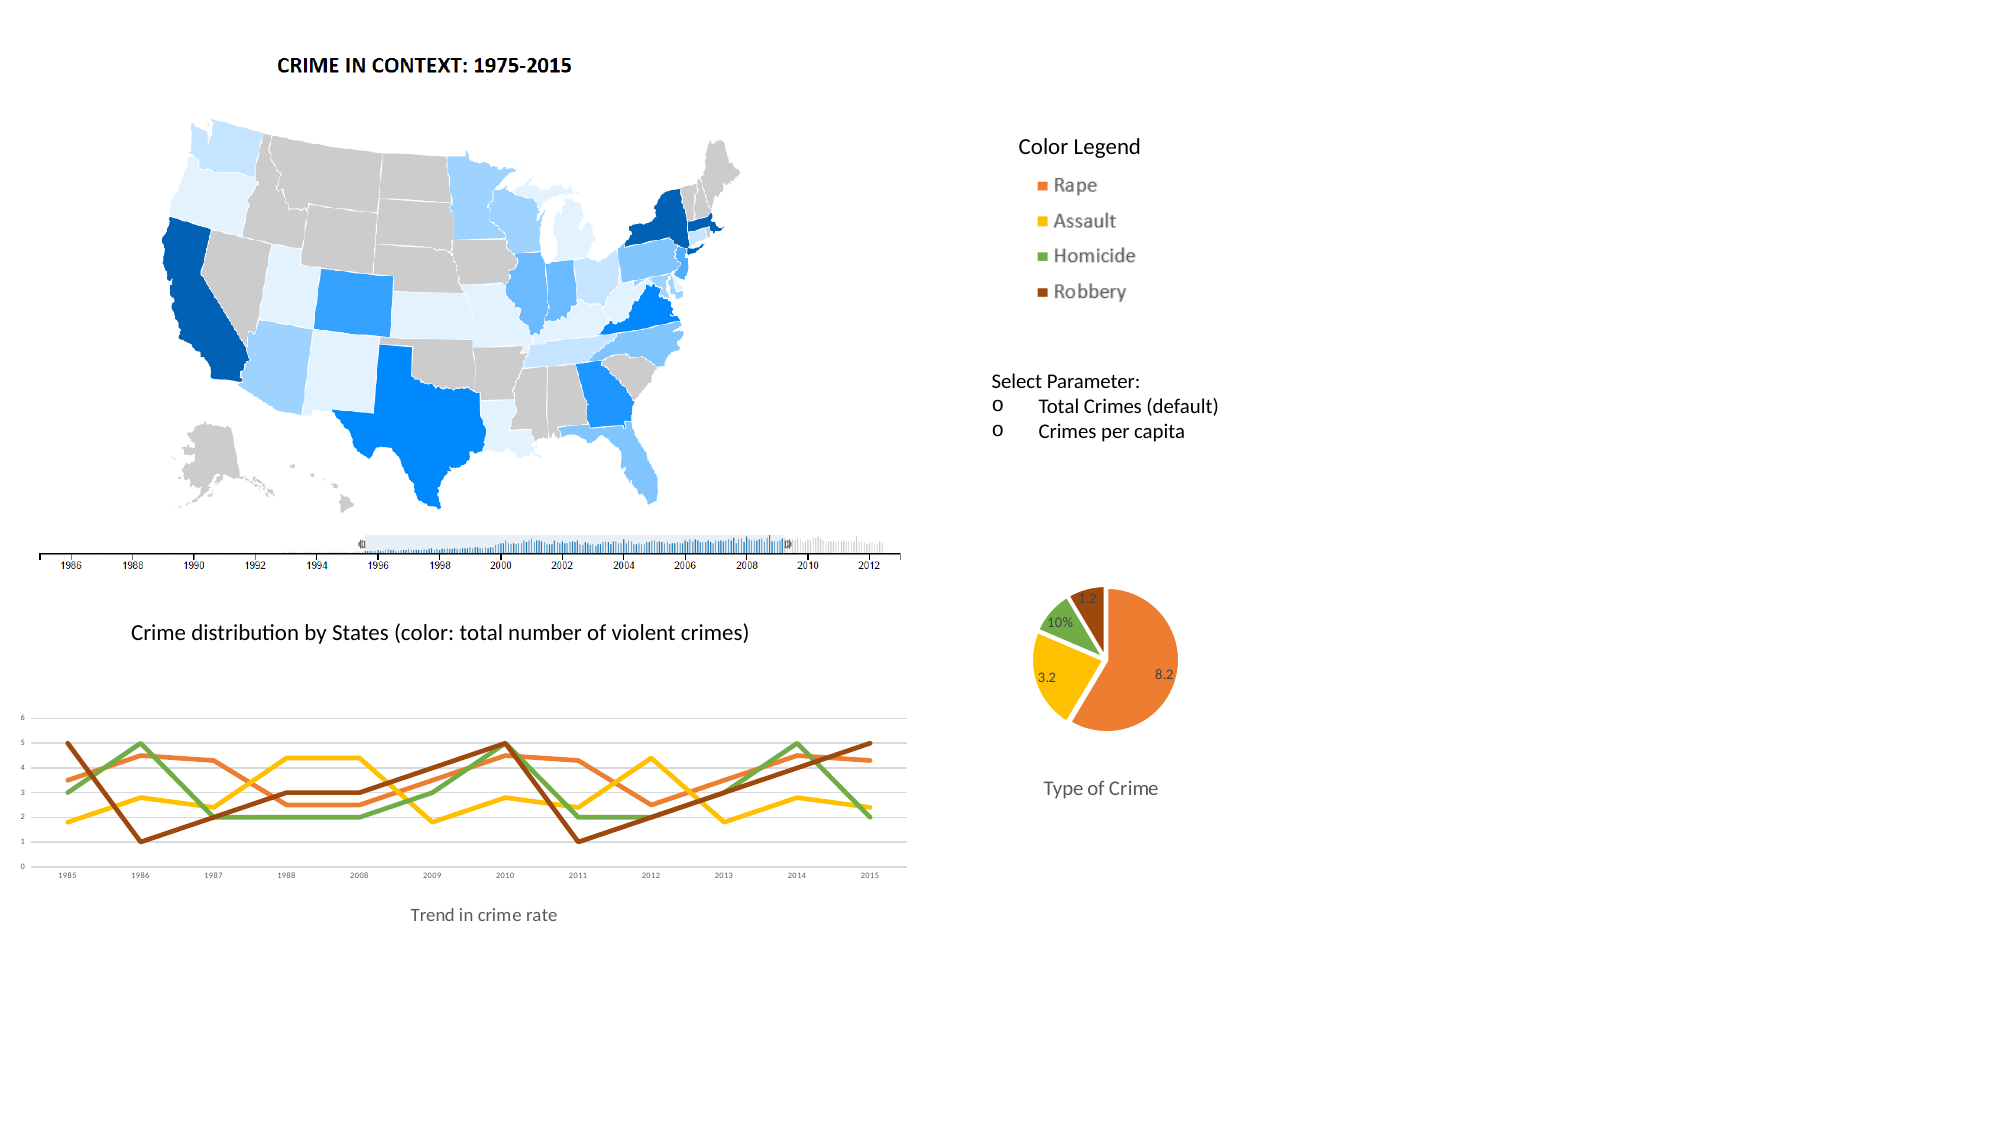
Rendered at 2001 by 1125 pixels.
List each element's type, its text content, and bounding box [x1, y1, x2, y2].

text_box Color Legend [1003, 124, 1208, 167]
picture [1023, 167, 1169, 323]
picture [26, 50, 907, 574]
chart [16, 548, 1299, 936]
text_box Crime distribution by States (color: total number of violent crimes) [116, 610, 817, 653]
text_box Select Parameter: Total Crimes (default) Crimes per capita [976, 360, 1396, 481]
